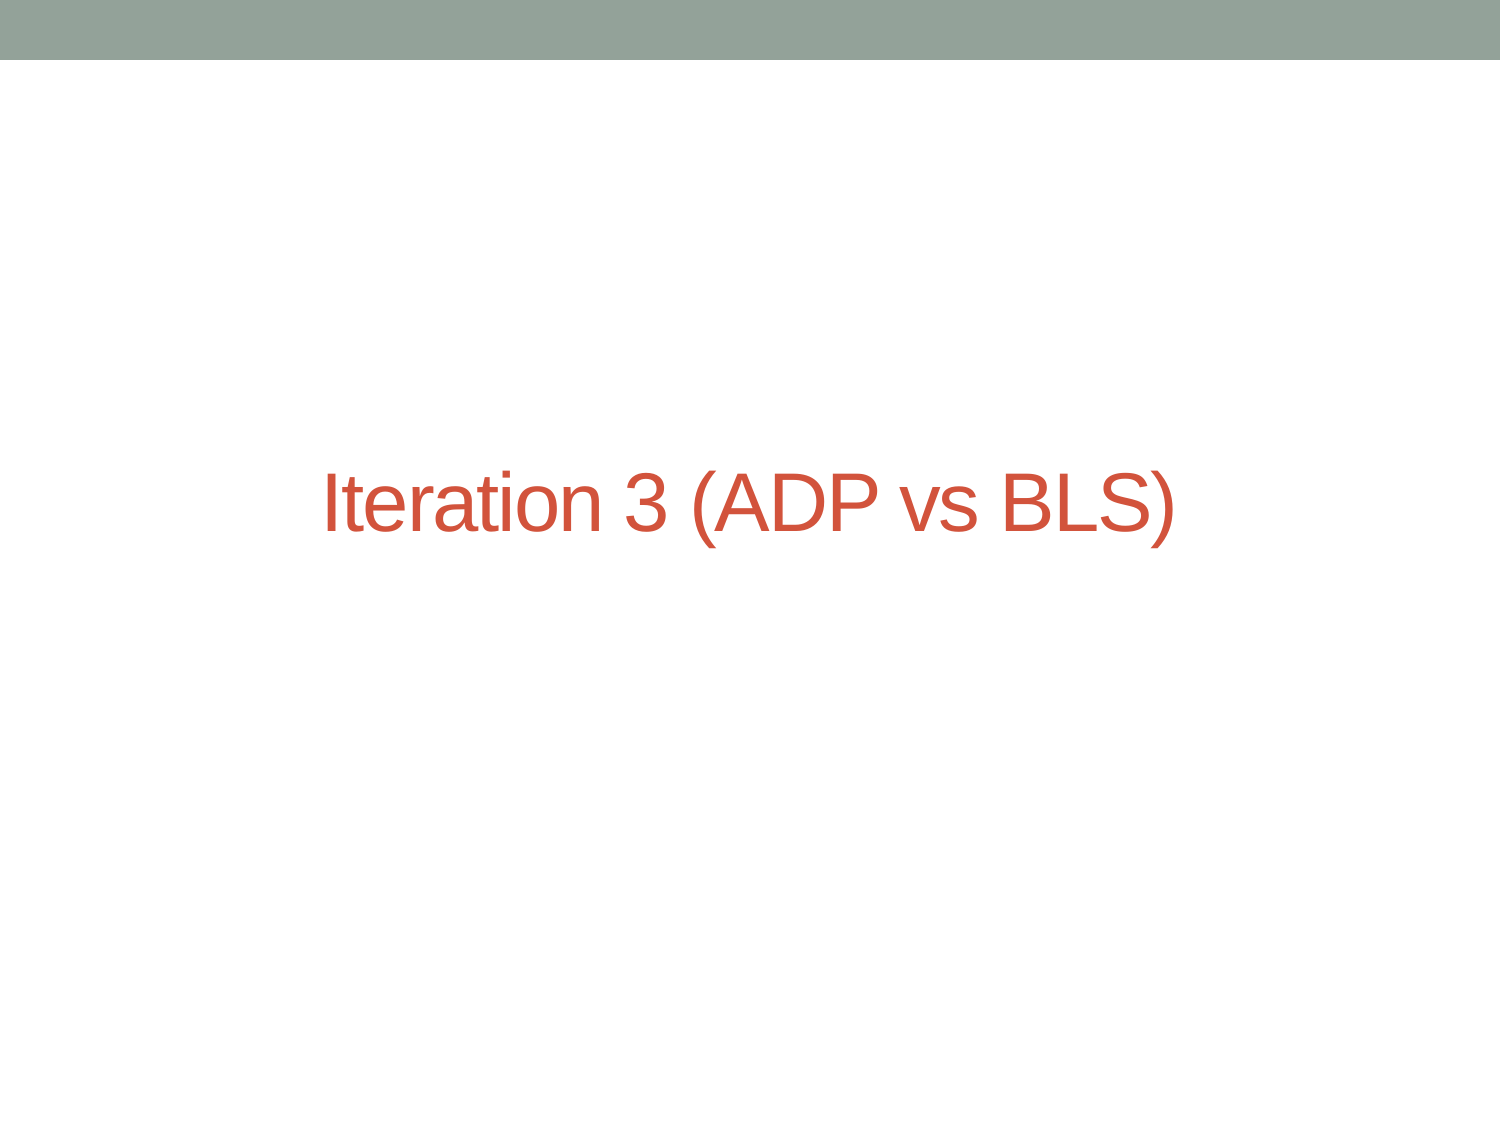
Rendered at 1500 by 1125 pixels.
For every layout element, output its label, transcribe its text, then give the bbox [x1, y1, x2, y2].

title Iteration 3 (ADP vs BLS) [75, 416, 1425, 580]
